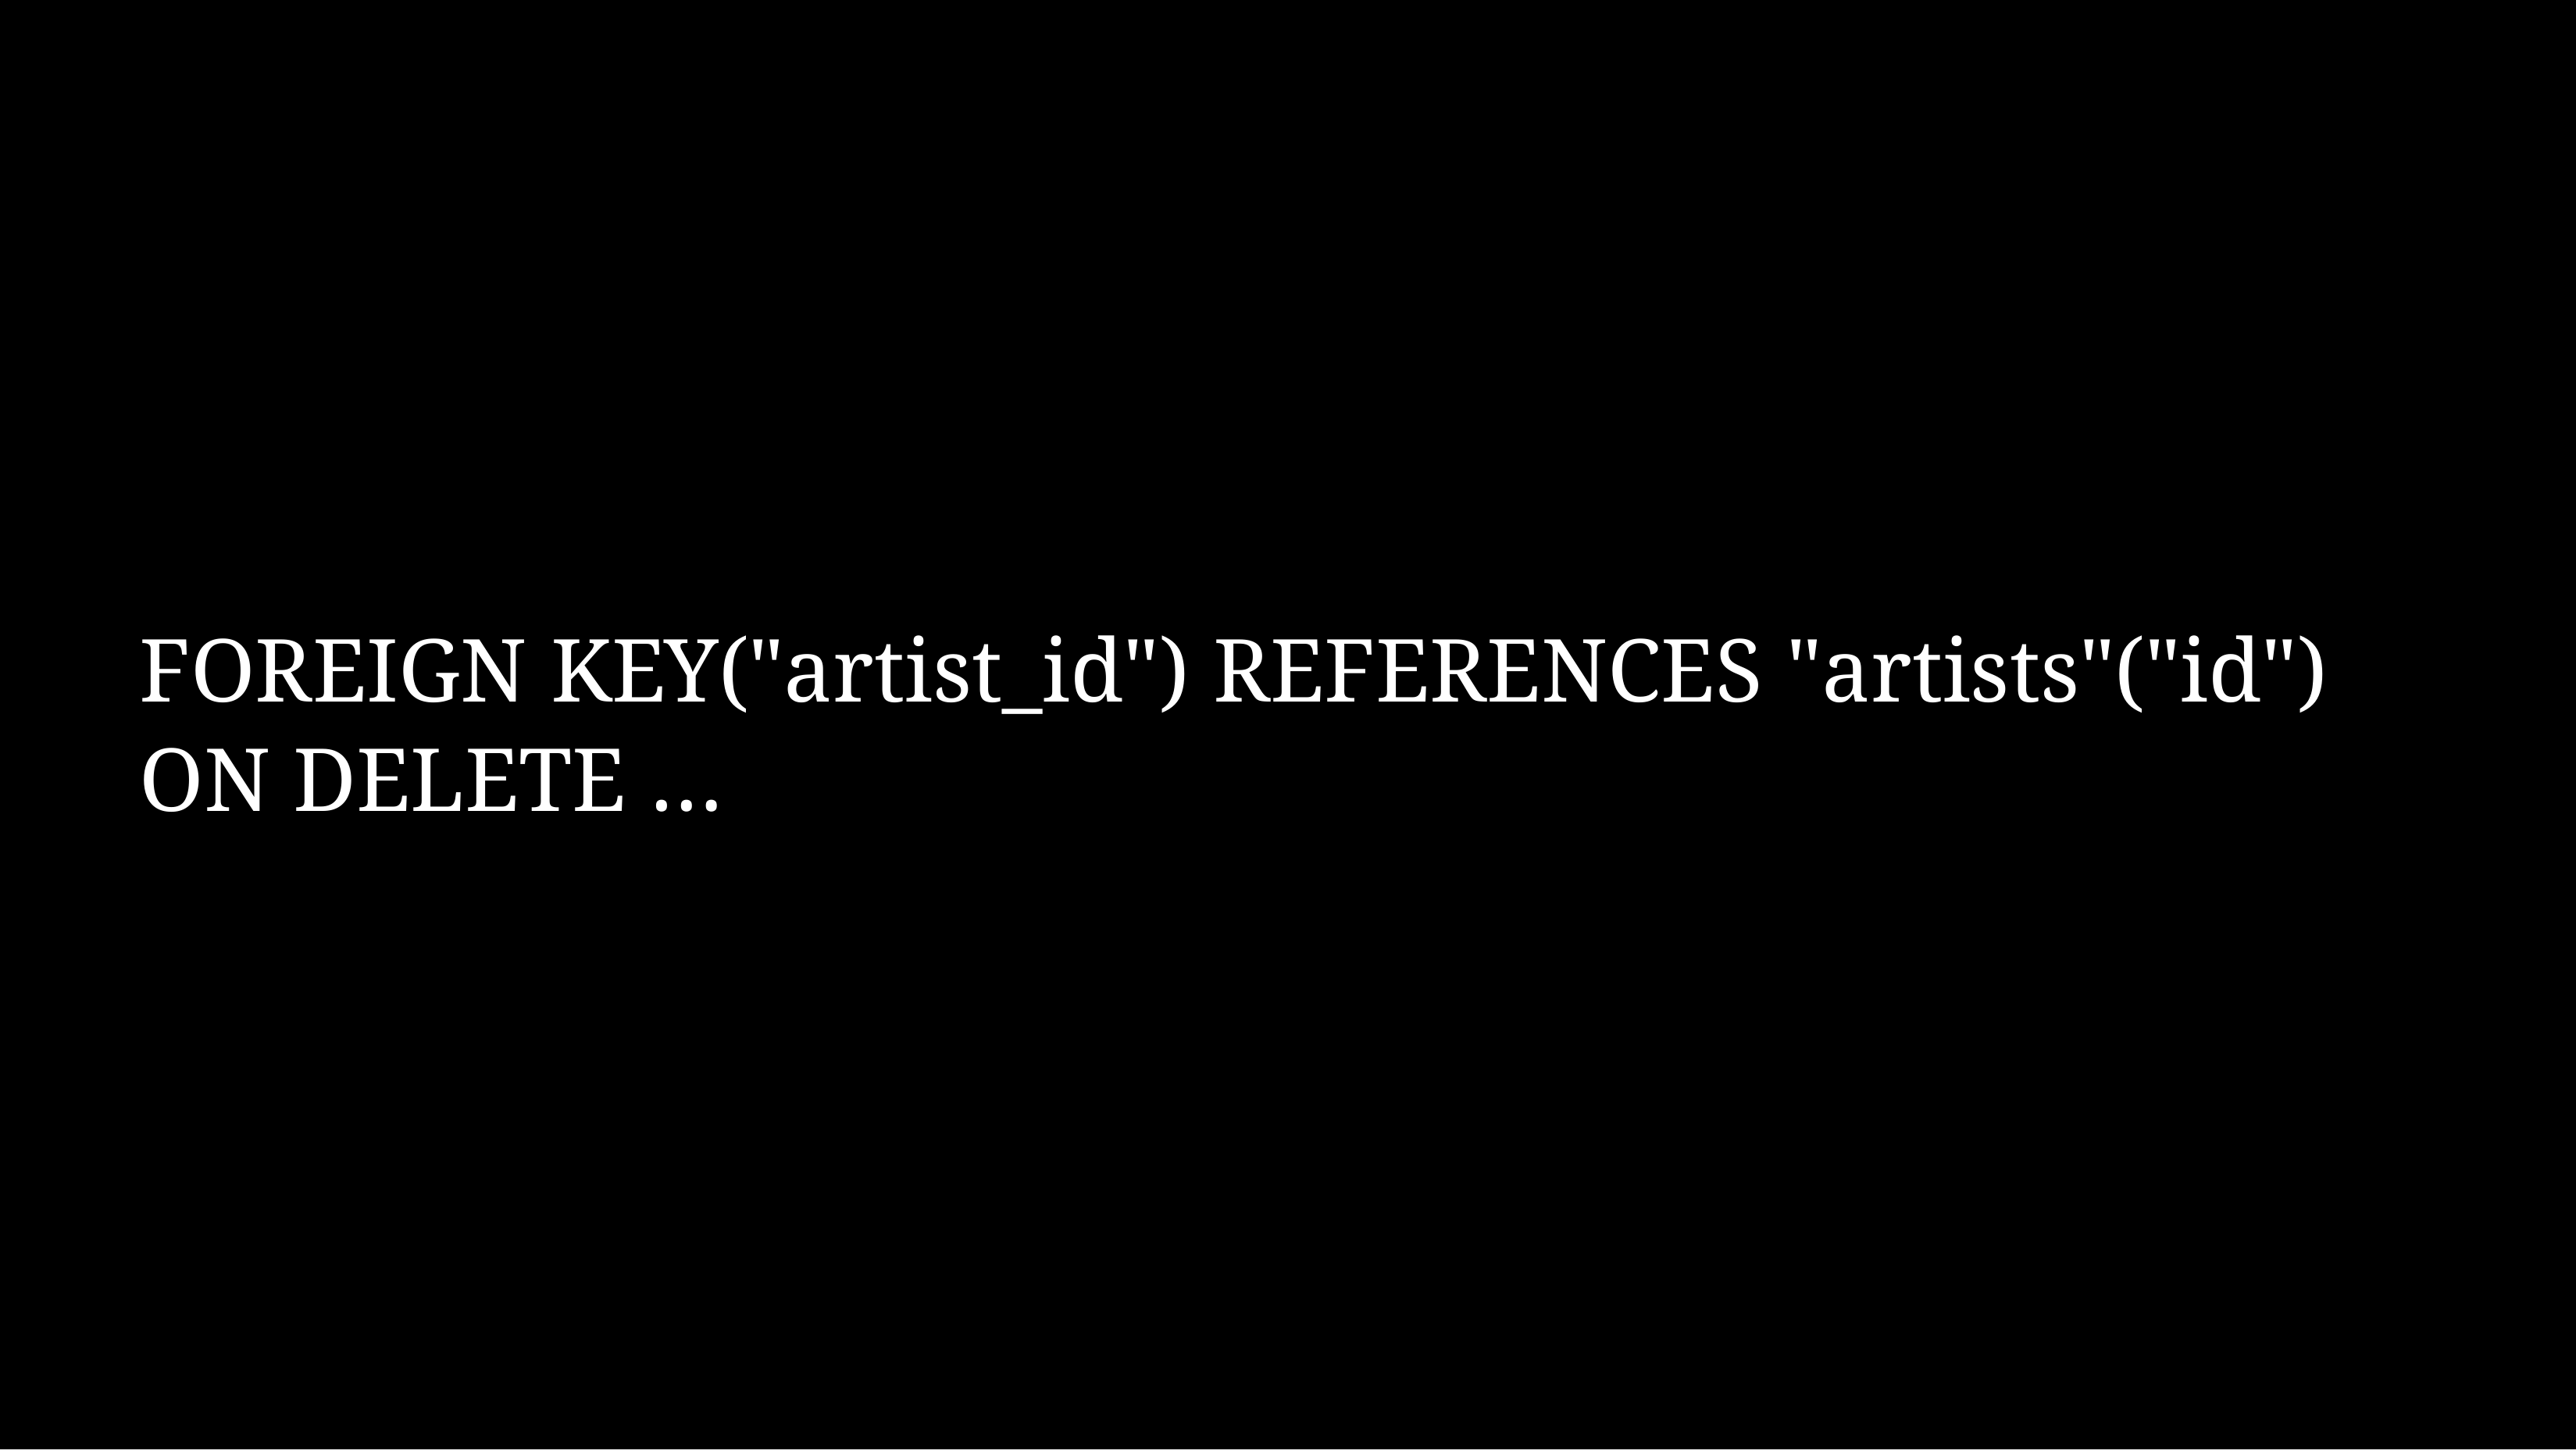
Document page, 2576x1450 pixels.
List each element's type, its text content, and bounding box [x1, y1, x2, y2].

title FOREIGN KEY("artist_id") REFERENCES "artists"("id") ON DELETE … [137, 609, 2365, 852]
